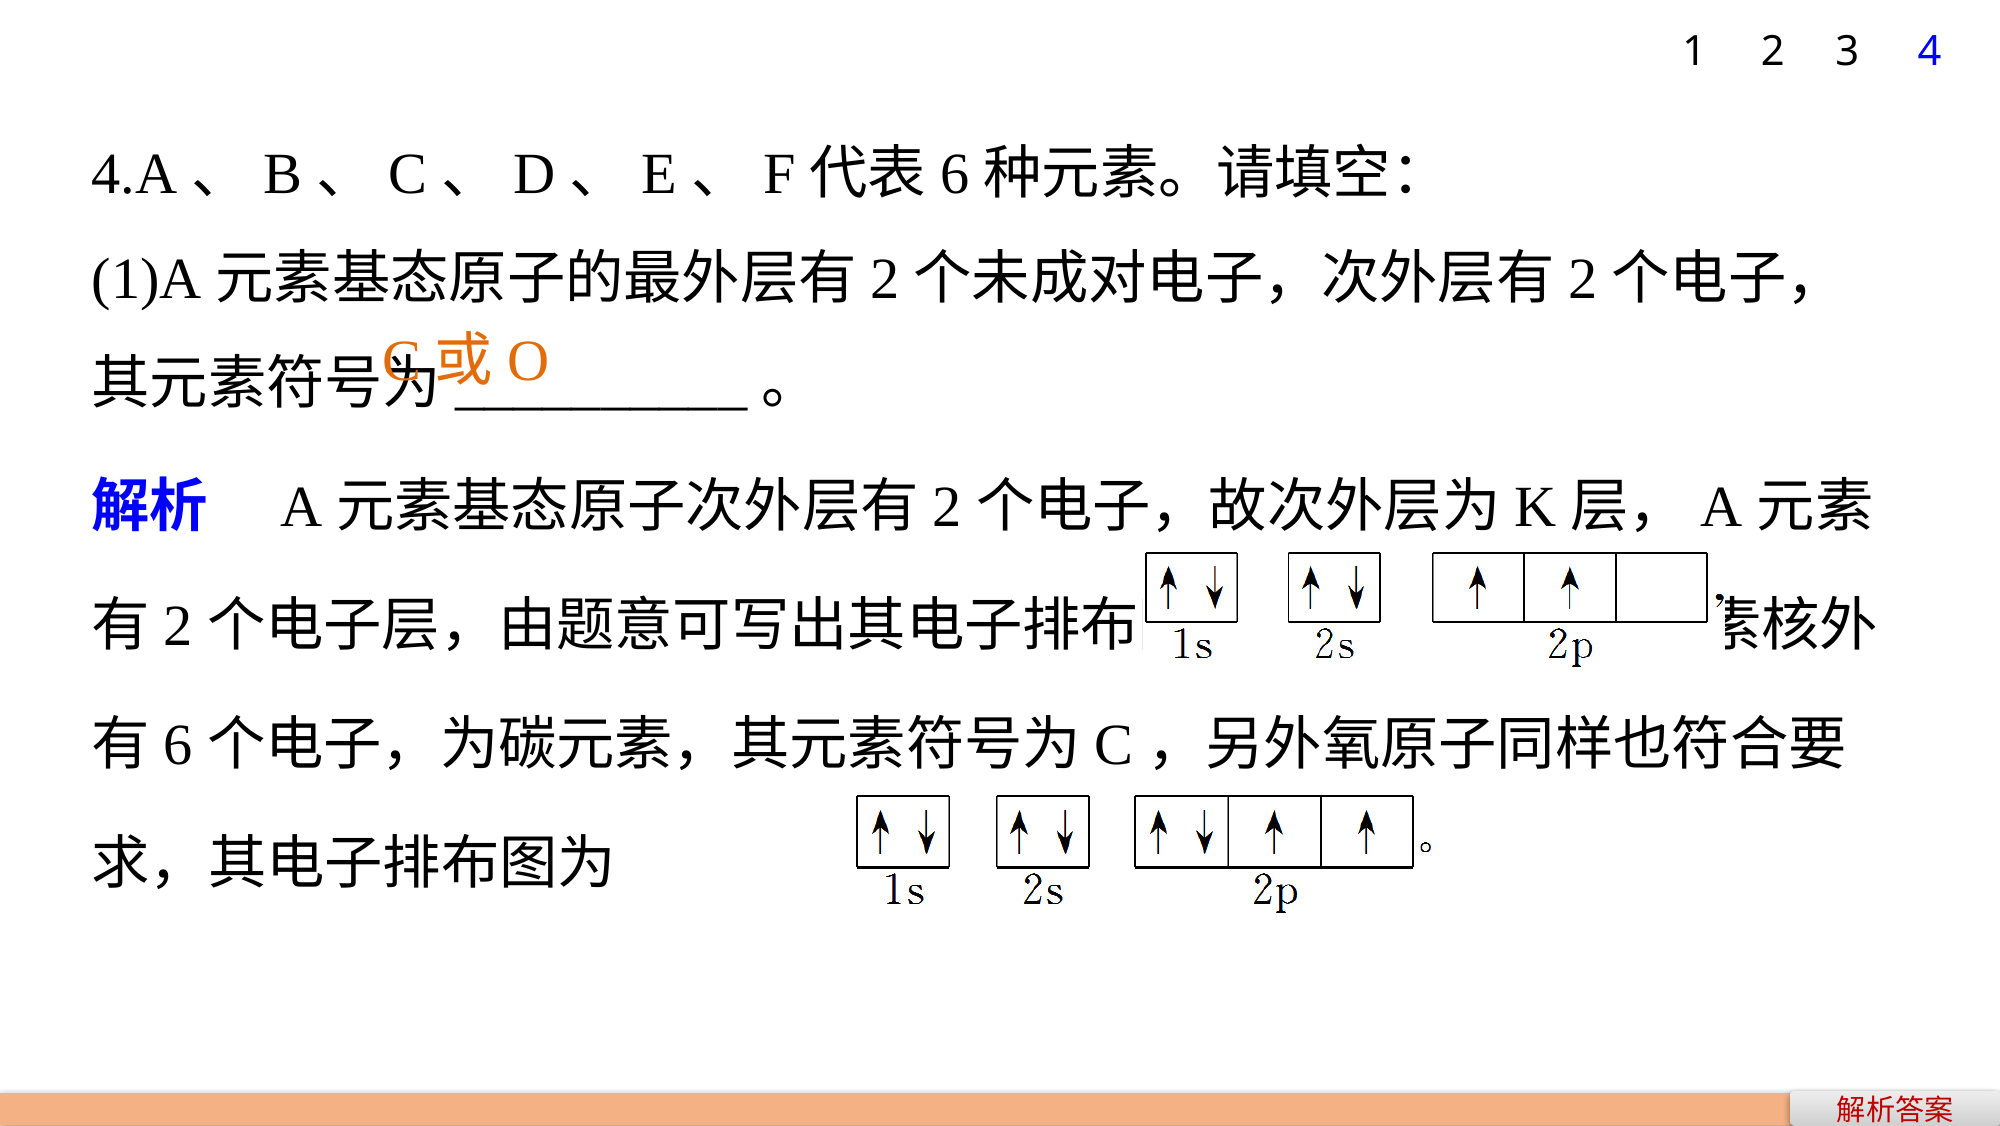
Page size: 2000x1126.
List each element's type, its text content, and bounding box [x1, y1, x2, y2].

text_box 2 [1743, 1, 1805, 97]
text_box 1 [1661, 1, 1727, 97]
text_box C或O [367, 314, 564, 400]
text_box 4.A、B、C、D、E、F代表6种元素。请填空： (1)A元素基态原子的最外层有2个未成对电子，次外层有2个电子，其元素符号为__________。 [71, 90, 1922, 409]
picture [851, 792, 1433, 916]
text_box 4 [1896, 1, 1962, 97]
text_box 解析 A元素基态原子次外层有2个电子，故次外层为K层，A元素有2个电子层，由题意可写出其电子排布图为 则该元素核外有6个电子，为碳元素，其元素符号为C，另外氧原子同样也符合要求，其电子排布图为 [71, 409, 1922, 905]
text_box 解析答案 [1788, 1089, 2000, 1126]
text_box [0, 1092, 1787, 1126]
text_box 3 [1822, 1, 1880, 97]
picture [1142, 549, 1726, 670]
